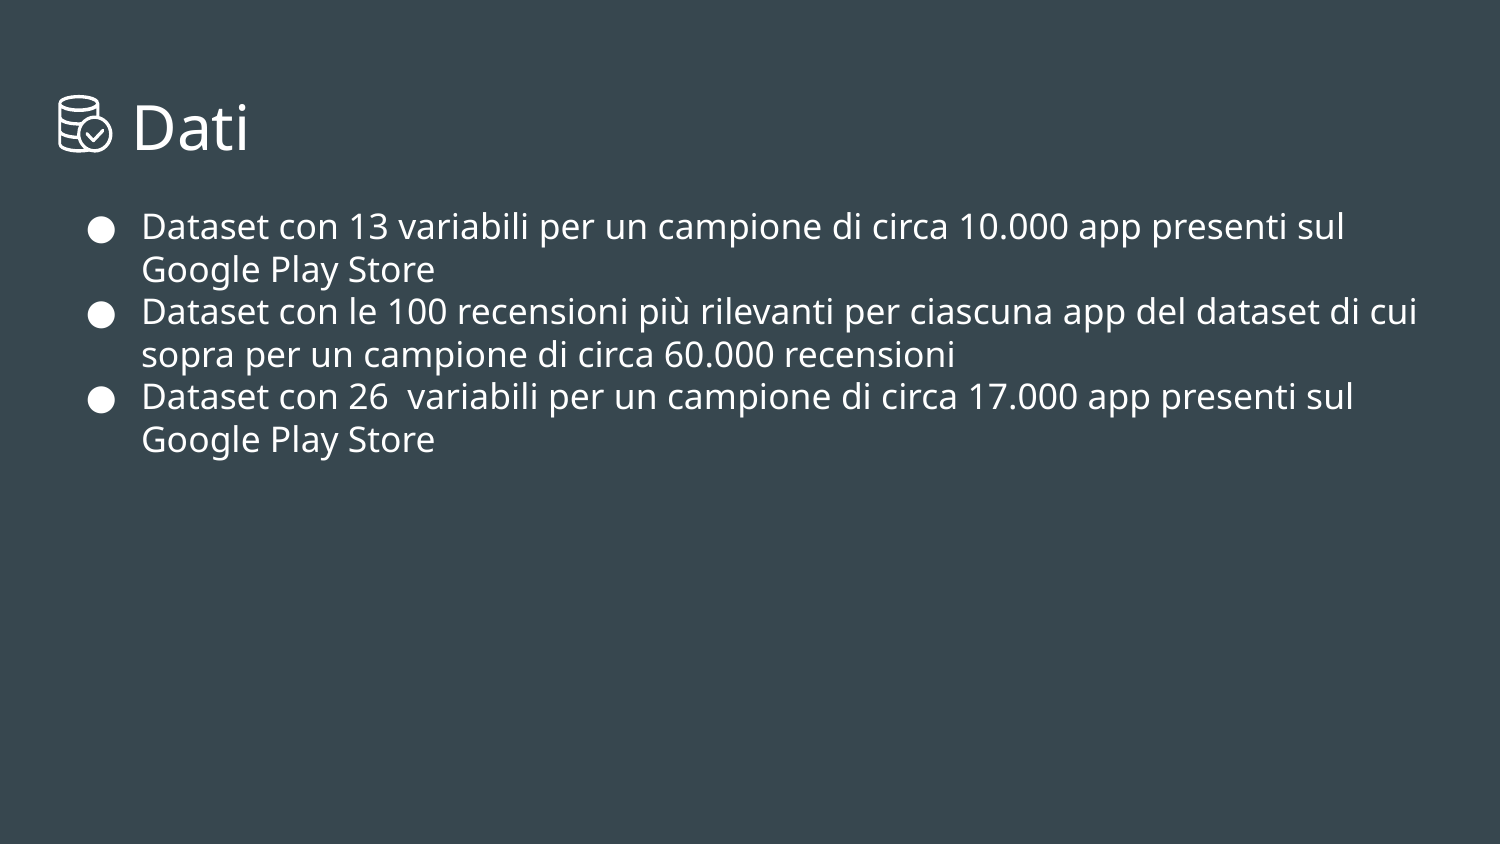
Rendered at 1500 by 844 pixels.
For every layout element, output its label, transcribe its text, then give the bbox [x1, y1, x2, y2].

list Dataset con 13 variabili per un campione di circa 10.000 app presenti sul Google Play Store Dataset con le 100 recensioni più rilevanti per ciascuna app del dataset di cui sopra per un campione di circa 60.000 recensioni Dataset con 26 variabili per un campione di circa 17.000 app presenti sul Google Play Store [51, 189, 1449, 750]
title Dati [51, 72, 1449, 167]
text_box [58, 94, 113, 153]
